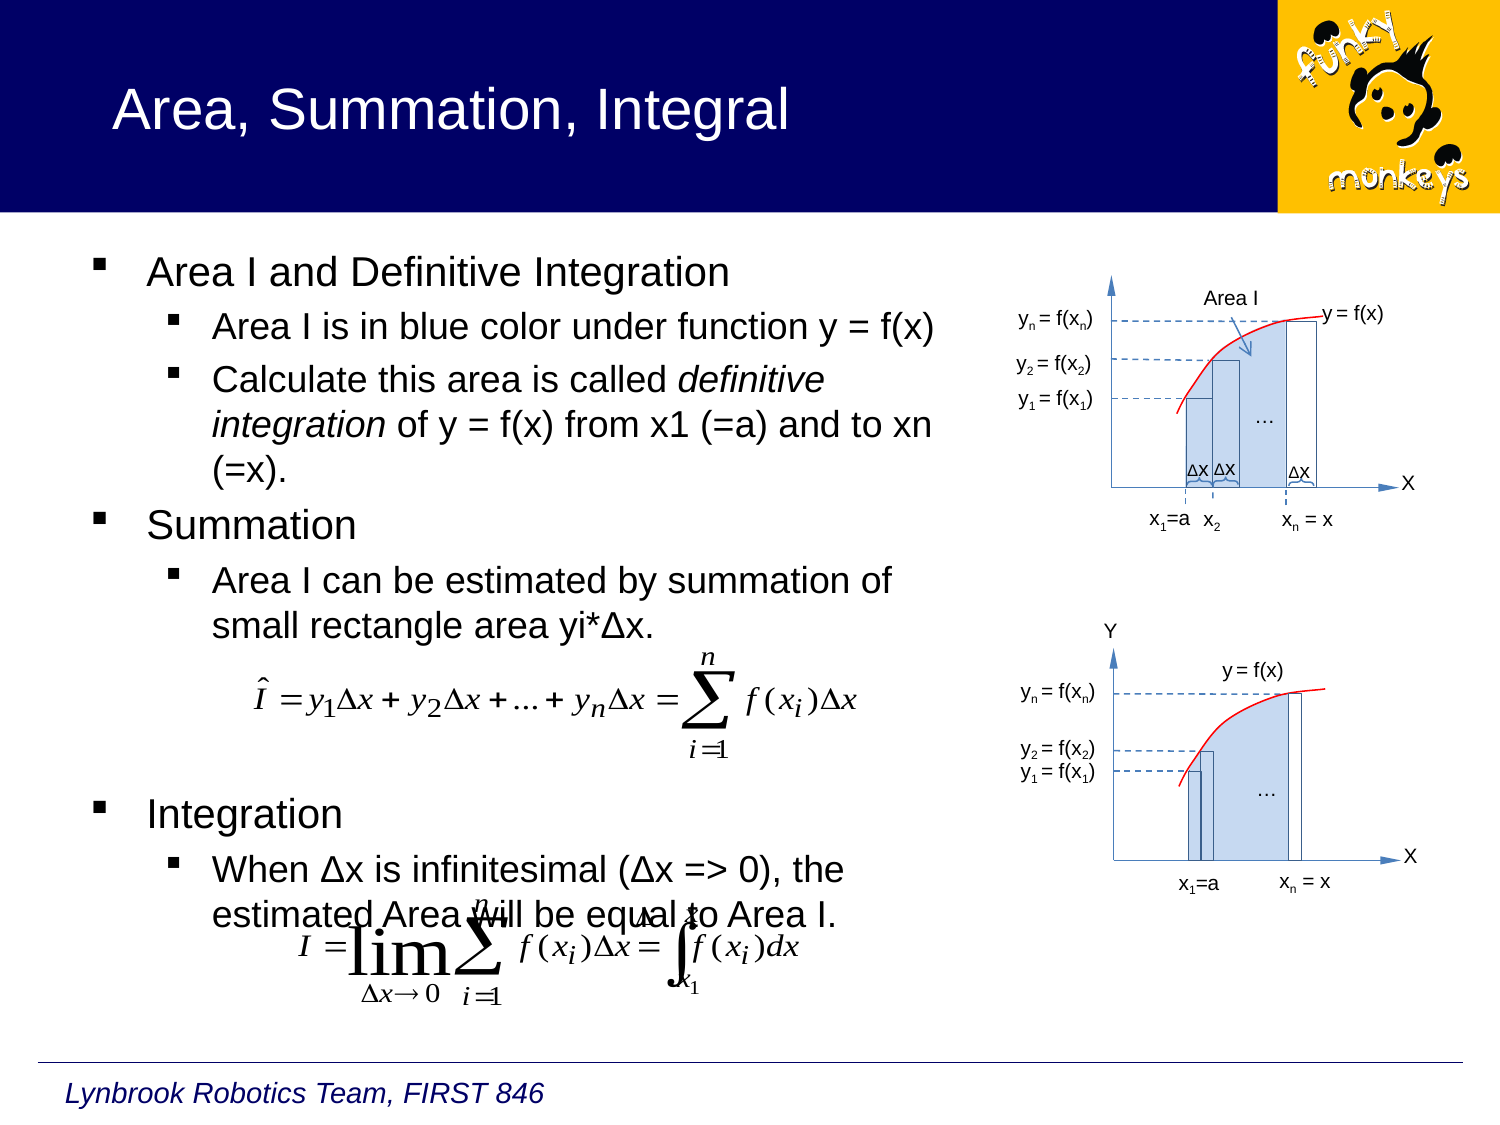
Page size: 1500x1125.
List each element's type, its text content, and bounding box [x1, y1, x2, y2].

picture [1277, 0, 1500, 214]
title Area, Summation, Integral [62, 24, 1263, 188]
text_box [243, 635, 869, 769]
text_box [1005, 610, 1434, 903]
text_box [1001, 274, 1431, 540]
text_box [288, 881, 812, 1016]
list Area I and Definitive Integration Area I is in blue color under function y = f(x) Calculate this area is called definitive integration of y = f(x) from x1 (=a) and to xn (=x). Summation Area I can be estimated by summation of small rectangle area yi*Δx. Integration When Δx is infinitesimal (Δx => 0), the estimated Area will be equal to Area I. [74, 237, 985, 1038]
